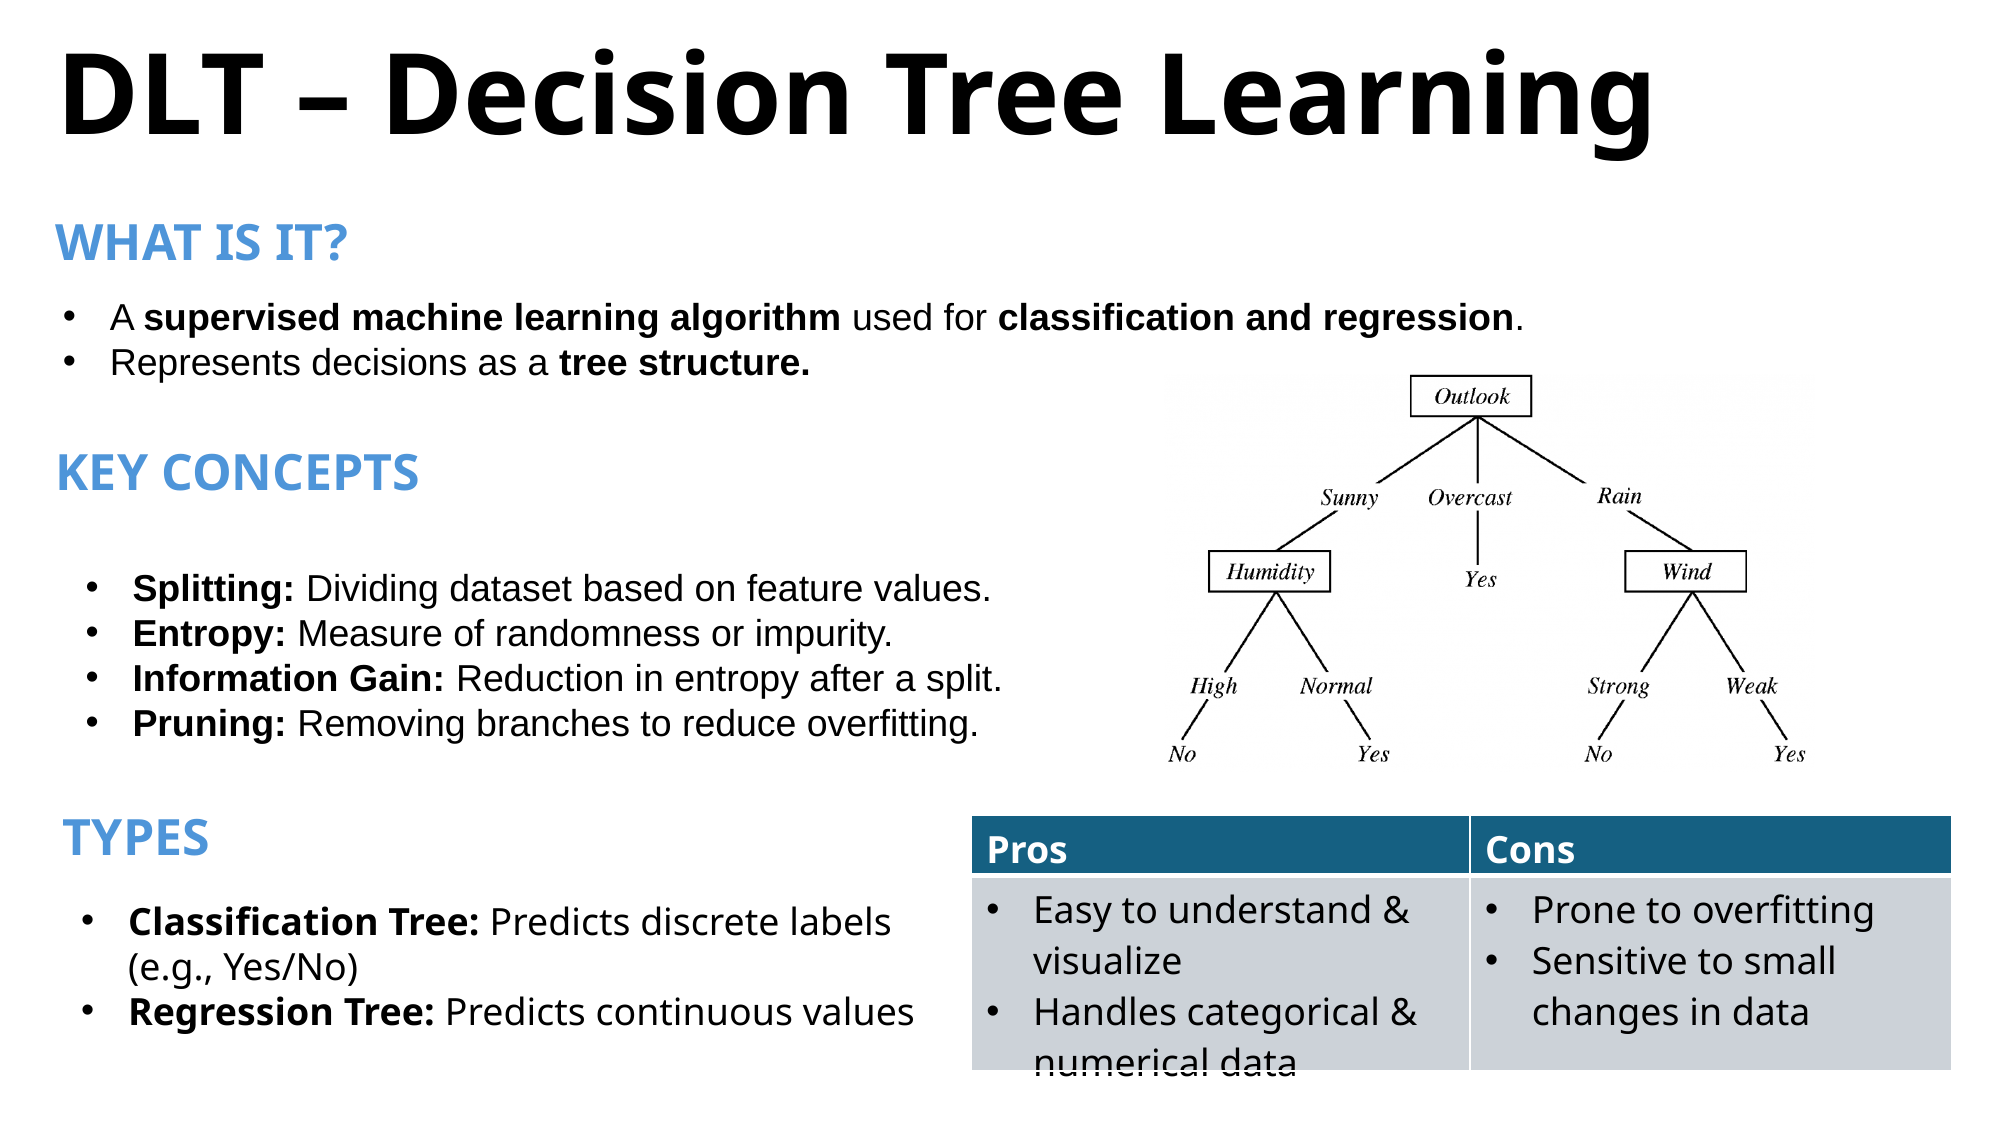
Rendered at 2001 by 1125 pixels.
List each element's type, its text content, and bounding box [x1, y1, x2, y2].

table_cell Easy to understand & visualize Handles categorical & numerical data [972, 878, 1469, 1070]
table_cell Prone to overfitting Sensitive to small changes in data [1471, 878, 1951, 1070]
text_box KEY CONCEPTS [41, 433, 1049, 509]
text_box TYPES [48, 797, 1056, 873]
text_box Classification Tree: Predicts discrete labels (e.g., Yes/No) Regression Tree: Predicts continuous values [66, 890, 937, 1040]
text_box A supervised machine learning algorithm used for classification and regression. Represents decisions as a tree structure. [47, 285, 1541, 391]
text_box WHAT IS IT? [41, 202, 769, 278]
table_header Cons [1471, 816, 1951, 873]
title DLT – Decision Tree Learning [41, 18, 1687, 167]
picture [1164, 374, 1815, 772]
text_box Splitting: Dividing dataset based on feature values. Entropy: Measure of randomness or impurity. Information Gain: Reduction in entropy after a split. Pruning: Removing branches to reduce overfitting. [70, 556, 1019, 752]
table_header Pros [1056, 816, 1469, 873]
